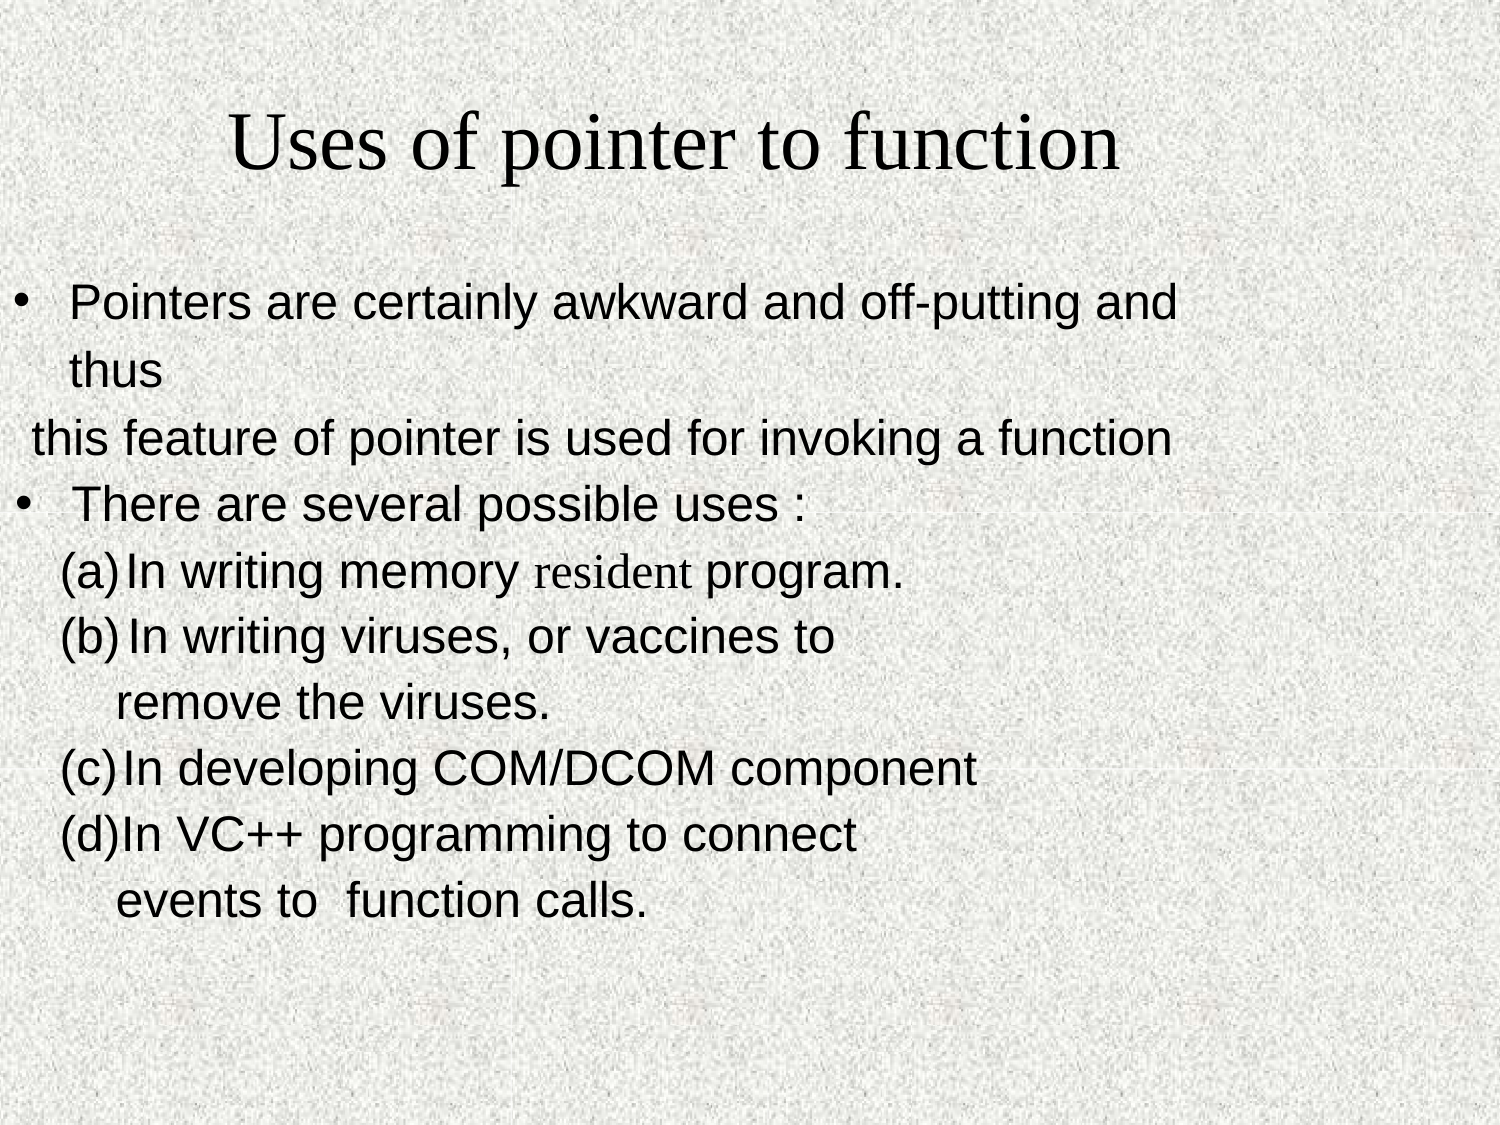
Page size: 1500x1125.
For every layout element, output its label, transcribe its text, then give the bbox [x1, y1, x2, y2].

text_box Pointers are certainly awkward and off-putting and thus this feature of pointer is used for invoking a function There are several possible uses : In writing memory resident program. In writing viruses, or vaccines to remove the viruses. In developing COM/DCOM component In VC++ programming to connect events to function calls. [12, 258, 1204, 928]
text_box [0, 0, 1500, 1125]
title Uses of pointer to function [225, 84, 1124, 258]
